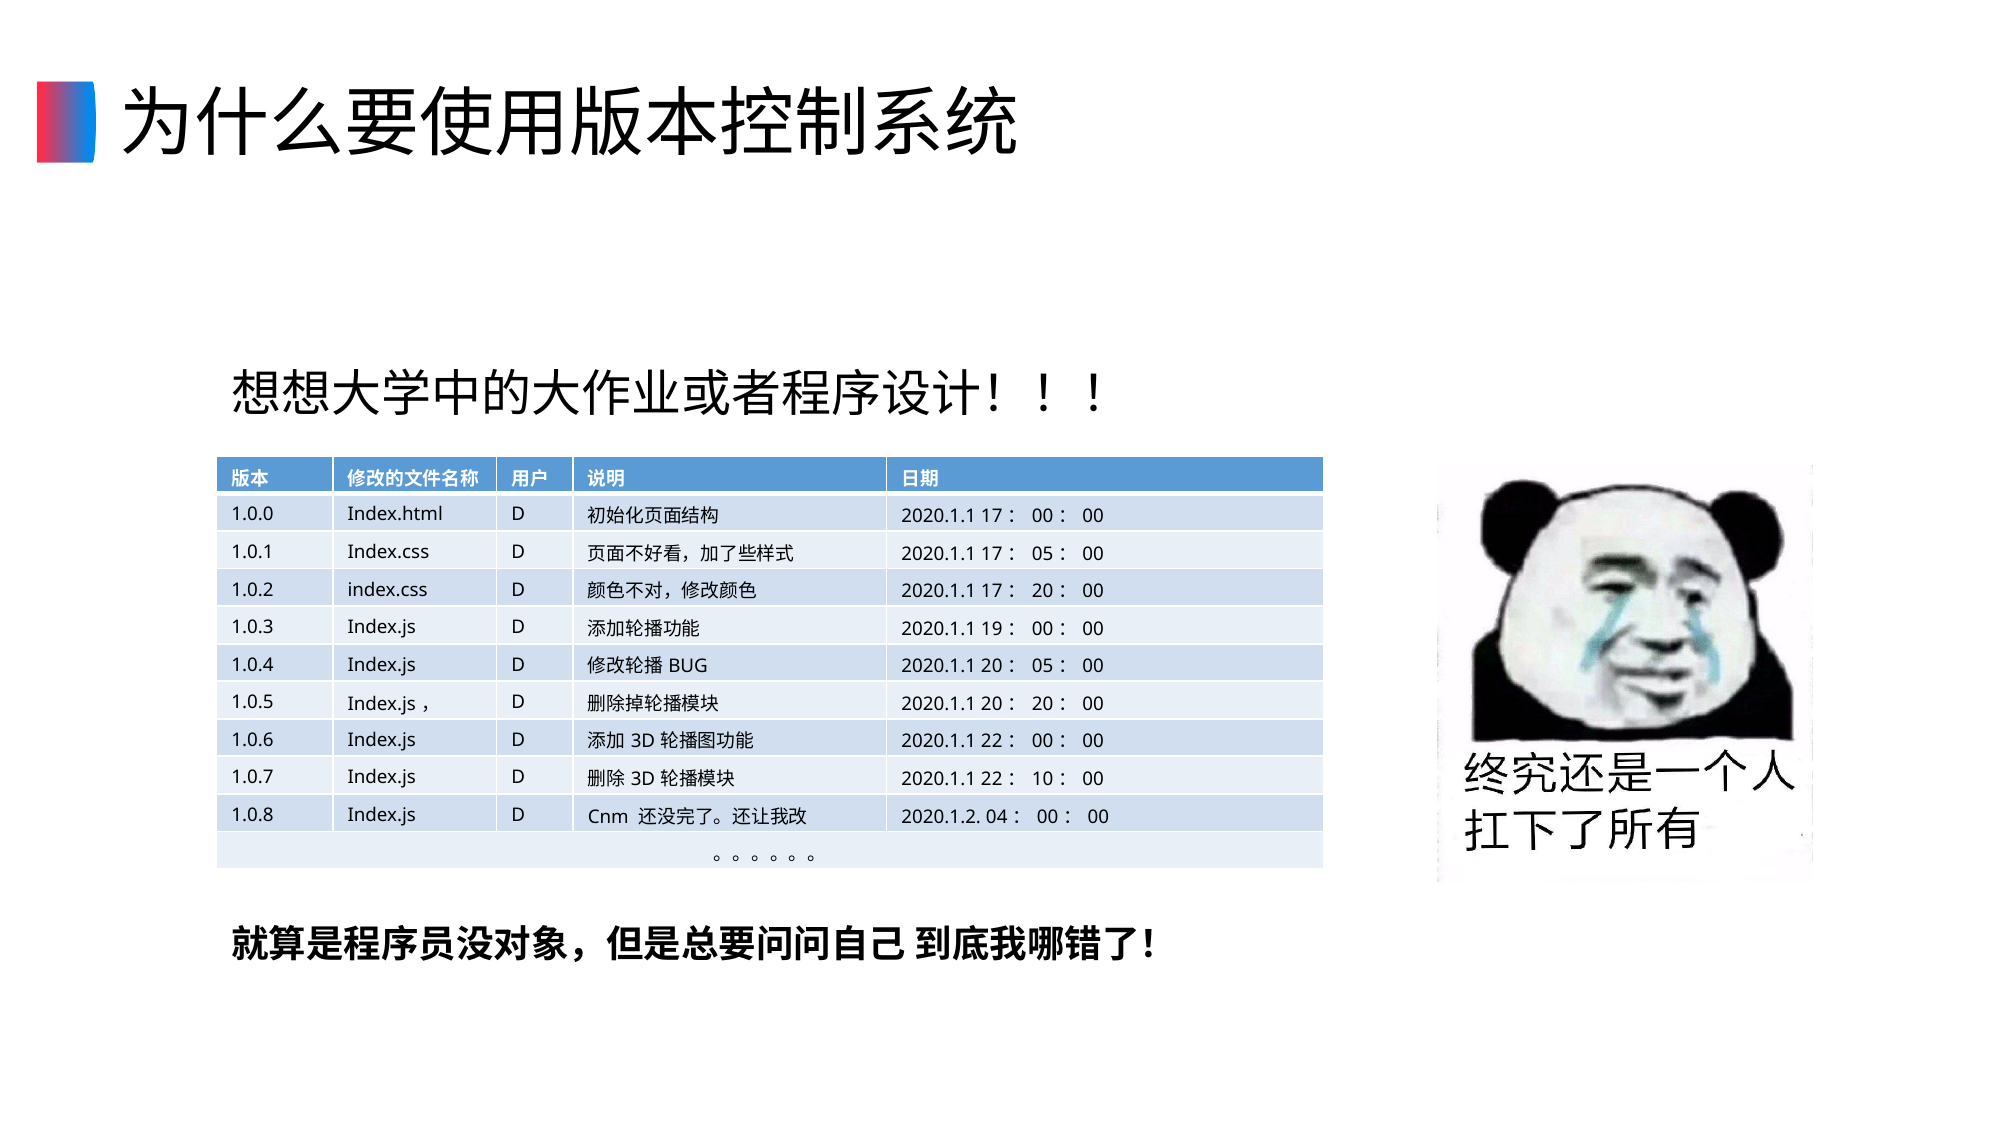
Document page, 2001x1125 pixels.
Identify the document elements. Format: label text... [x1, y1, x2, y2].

table_cell 2020.1.1 20：05：00 [887, 645, 1323, 680]
table_cell 颜色不对，修改颜色 [574, 569, 886, 605]
table_cell D [497, 795, 572, 831]
table_cell 1.0.1 [217, 532, 332, 568]
table_header 版本 [217, 457, 332, 491]
table_cell D [497, 682, 572, 718]
picture [1437, 465, 1813, 883]
table_cell index.css [334, 569, 496, 605]
table_cell Index.html [334, 496, 496, 530]
table_cell 添加3D轮播图功能 [574, 720, 886, 755]
table_cell Index.js [334, 607, 496, 643]
table_cell 2020.1.1 22：00：00 [887, 720, 1323, 755]
table_cell D [497, 645, 572, 680]
text_box 就算是程序员没对象，但是总要问问自己 到底我哪错了！ [216, 912, 1664, 973]
table_cell 2020.1.1 19：00：00 [887, 607, 1323, 643]
table_cell Index.js [334, 645, 496, 680]
table_cell 1.0.7 [217, 757, 332, 793]
table_header 日期 [887, 457, 1323, 491]
table_cell D [497, 607, 572, 643]
table_header 用户 [497, 457, 572, 491]
table_cell 添加轮播功能 [574, 607, 886, 643]
table_cell 1.0.5 [217, 682, 332, 718]
table_cell 1.0.6 [217, 720, 332, 755]
table_cell 初始化页面结构 [574, 496, 886, 530]
text_box 想想大学中的大作业或者程序设计！！！ [216, 324, 1749, 429]
table_cell 删除掉轮播模块 [574, 682, 886, 718]
text_box 为什么要使用版本控制系统 [105, 66, 1035, 172]
table_cell D [497, 720, 572, 755]
table_cell Index.js [334, 795, 496, 831]
table_cell 页面不好看，加了些样式 [574, 532, 886, 568]
table_cell 修改轮播BUG [574, 645, 886, 680]
table_cell D [497, 532, 572, 568]
table_cell 2020.1.1 17：05：00 [887, 532, 1323, 568]
table_cell 1.0.3 [217, 607, 332, 643]
table_cell D [497, 757, 572, 793]
picture [34, 44, 101, 210]
table_header 修改的文件名称 [334, 457, 496, 491]
table_cell Index.js [334, 757, 496, 793]
table_cell Index.js [334, 720, 496, 755]
table_cell 1.0.0 [217, 496, 332, 530]
table_cell D [497, 569, 572, 605]
table_cell 。。。。。。 [217, 832, 1323, 868]
table_cell 删除3D轮播模块 [574, 757, 886, 793]
table_cell 1.0.4 [217, 645, 332, 680]
table_cell Cnm 还没完了。还让我改 [574, 795, 886, 831]
table_cell 1.0.8 [217, 795, 332, 831]
table_header 说明 [574, 457, 886, 491]
table_cell 2020.1.1 20：20：00 [887, 682, 1323, 718]
table_cell 1.0.2 [217, 569, 332, 605]
table_cell Index.css [334, 532, 496, 568]
table_cell 2020.1.1 22：10：00 [887, 757, 1323, 793]
table_cell 2020.1.2. 04：00：00 [887, 795, 1323, 831]
table_cell Index.js， [334, 682, 496, 718]
table_cell 2020.1.1 17：20：00 [887, 569, 1323, 605]
table_cell D [497, 496, 572, 530]
table_cell 2020.1.1 17：00：00 [887, 496, 1323, 530]
